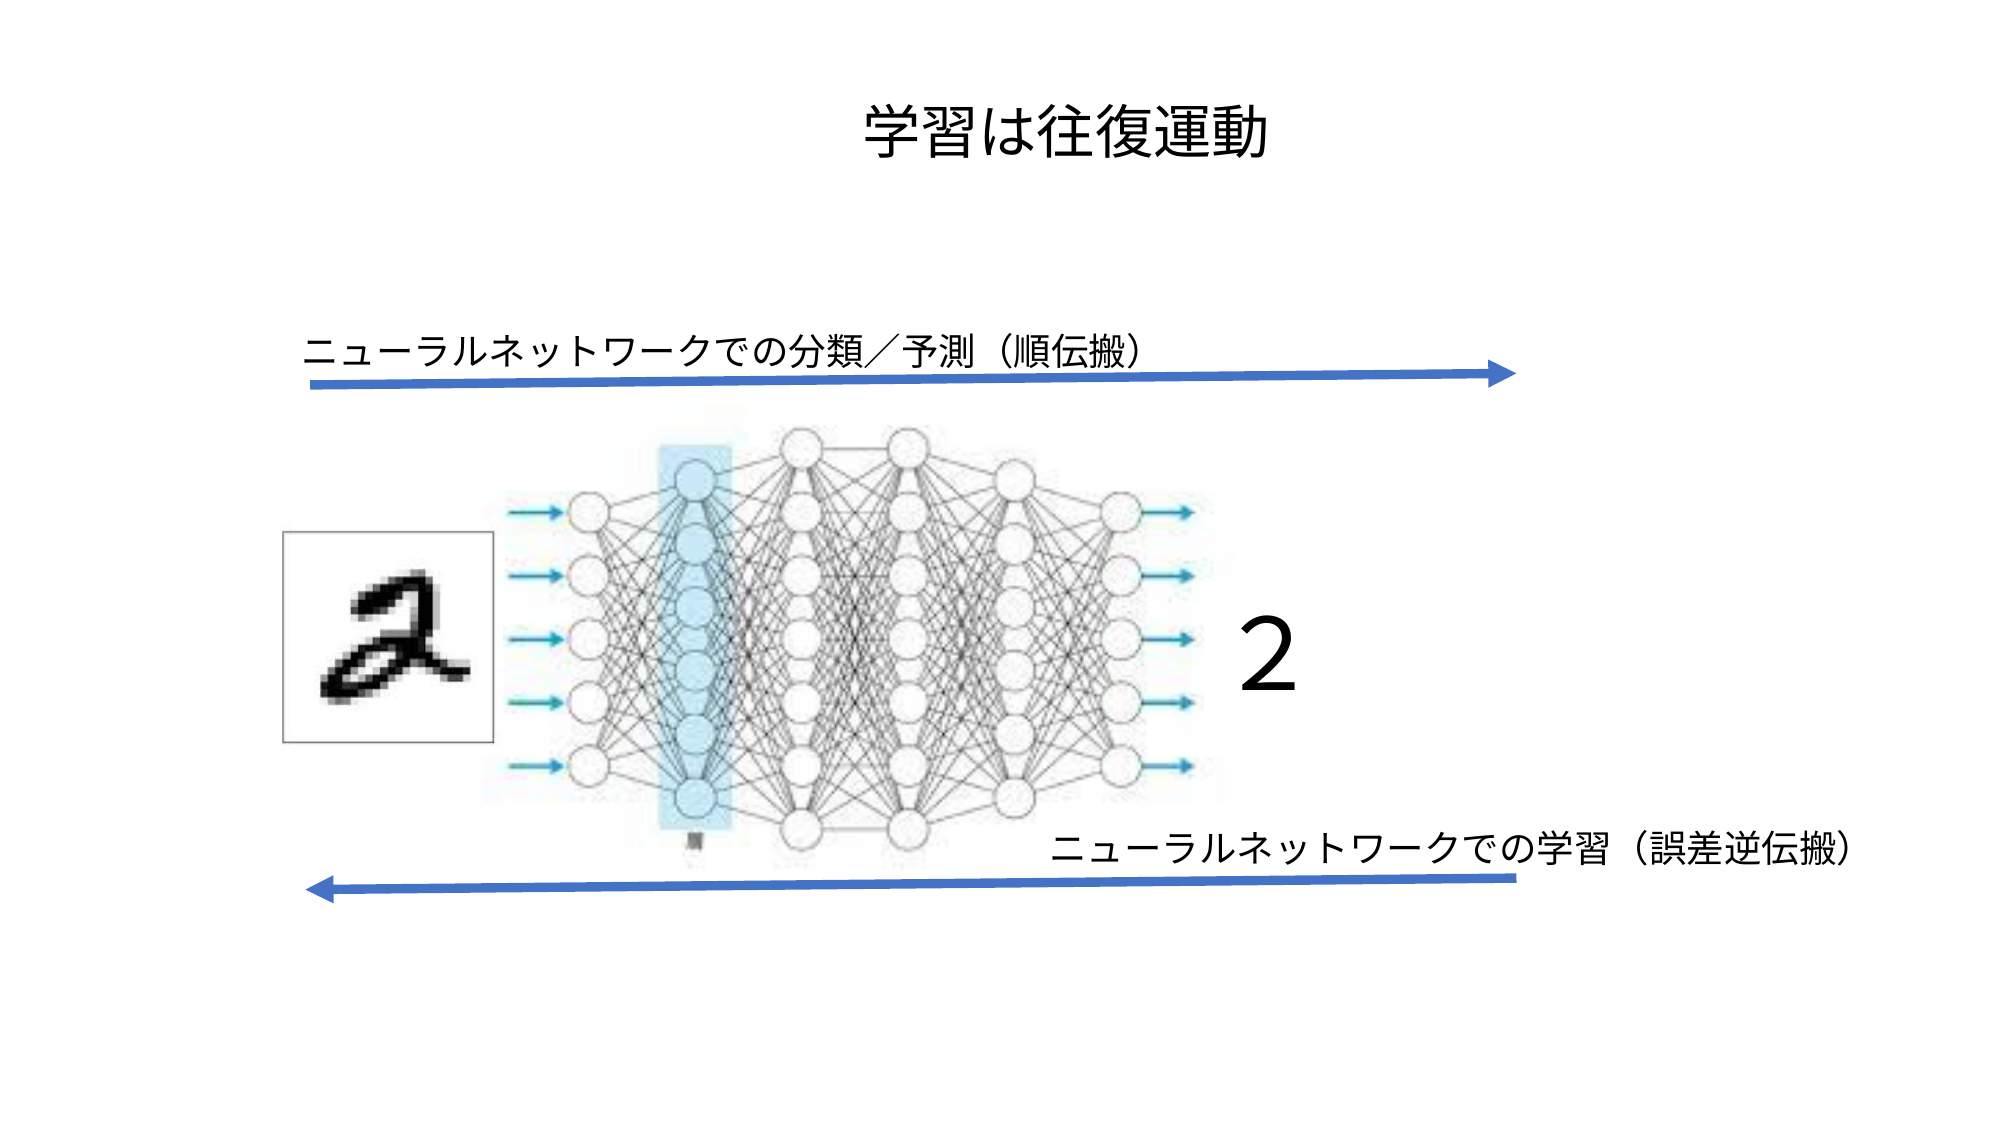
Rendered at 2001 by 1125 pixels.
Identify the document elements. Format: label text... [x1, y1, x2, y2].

text_box ニューラルネットワークでの学習（誤差逆伝搬） [1034, 817, 1890, 878]
text_box ニューラルネットワークでの分類／予測（順伝搬） [286, 320, 1179, 381]
text_box 学習は往復運動 [847, 88, 1285, 173]
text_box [310, 373, 1517, 385]
picture [281, 404, 1258, 875]
text_box ２ [1258, 582, 1334, 718]
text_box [305, 878, 1517, 890]
